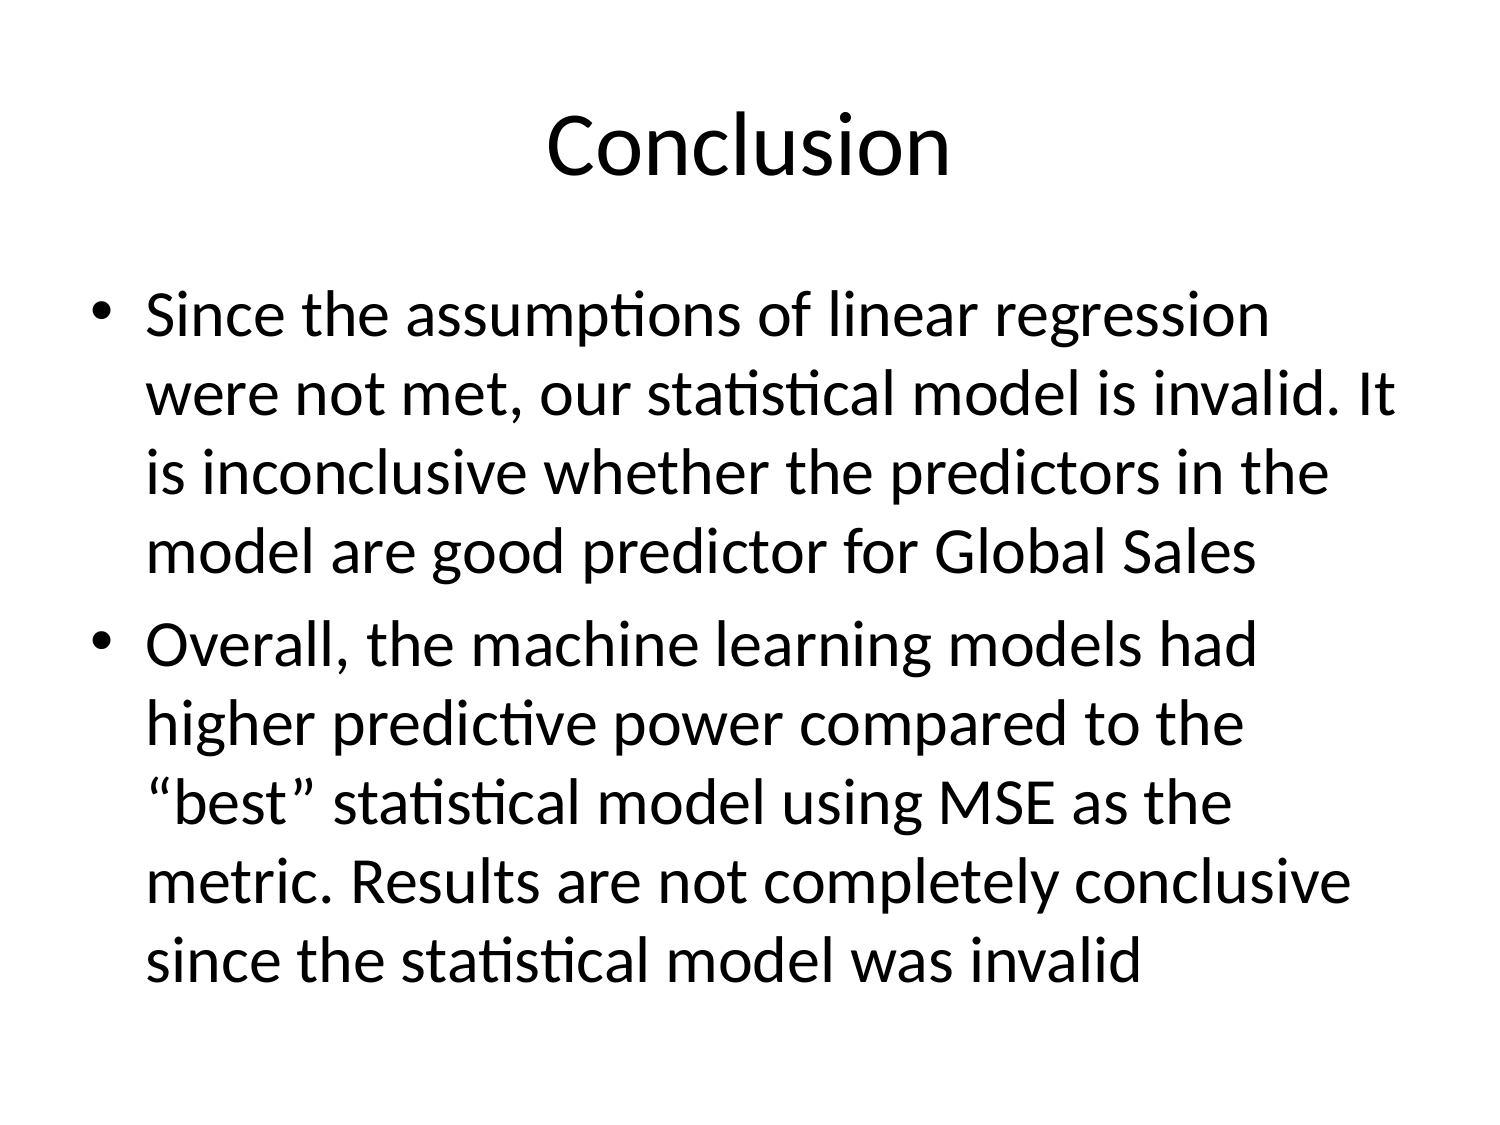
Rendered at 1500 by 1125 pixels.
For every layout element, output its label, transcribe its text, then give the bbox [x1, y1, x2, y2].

list Since the assumptions of linear regression were not met, our statistical model is invalid. It is inconclusive whether the predictors in the model are good predictor for Global Sales Overall, the machine learning models had higher predictive power compared to the “best” statistical model using MSE as the metric. Results are not completely conclusive since the statistical model was invalid [75, 262, 1425, 1005]
title Conclusion [75, 45, 1425, 233]
